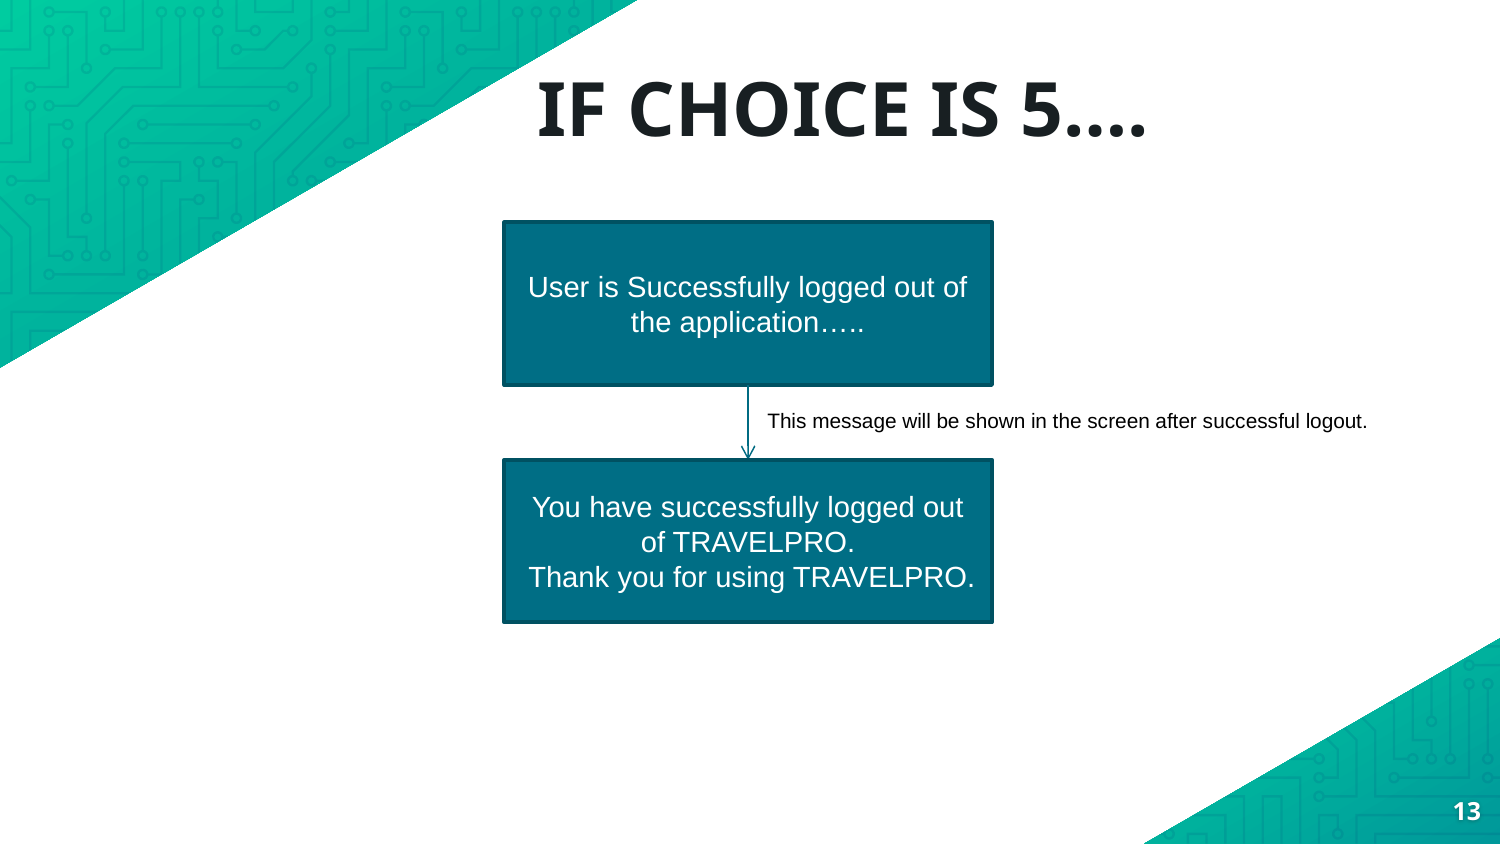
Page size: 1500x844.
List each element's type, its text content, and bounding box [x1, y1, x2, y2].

slide_number 13 [1391, 779, 1482, 844]
title IF CHOICE IS 5…. [537, 71, 1500, 154]
text_box You have successfully logged out of TRAVELPRO. Thank you for using TRAVELPRO. [502, 458, 994, 624]
text_box User is Successfully logged out of the application….. [502, 220, 994, 387]
text_box This message will be shown in the screen after successful logout. [752, 400, 1390, 440]
